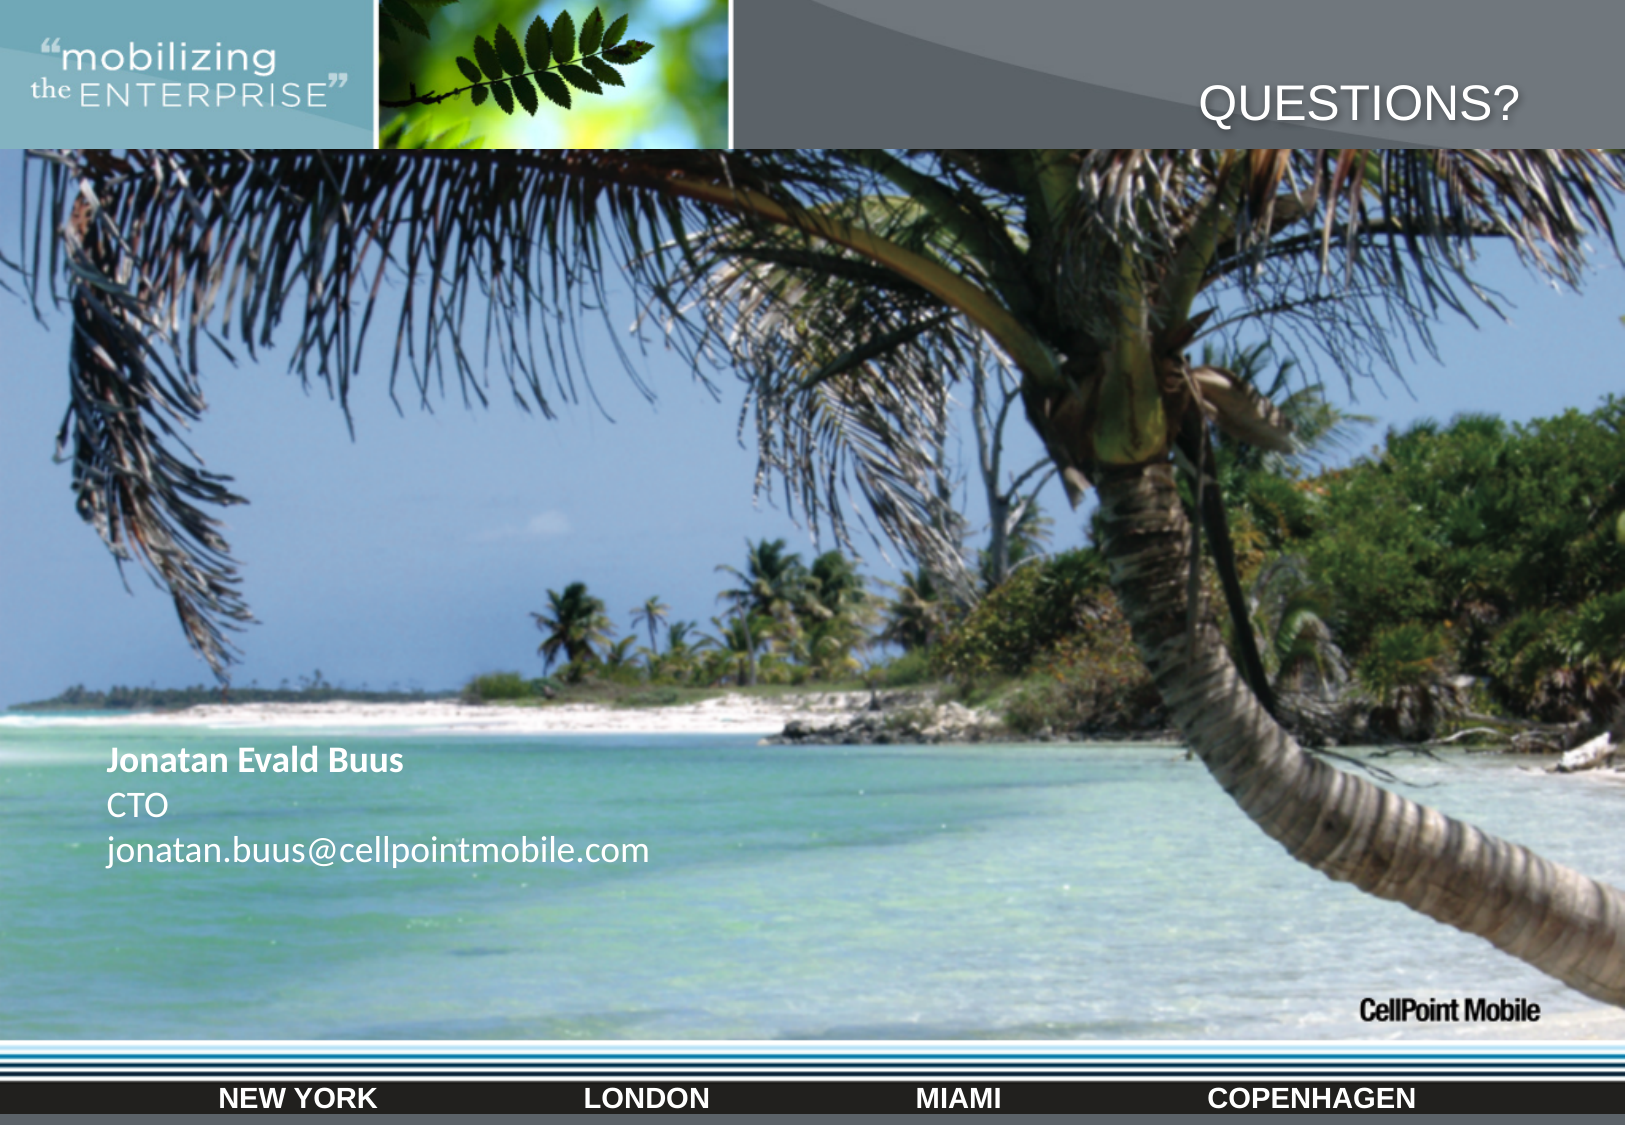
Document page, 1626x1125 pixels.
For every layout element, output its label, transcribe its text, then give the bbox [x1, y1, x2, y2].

picture [0, 1066, 1625, 1125]
picture [0, 1058, 1625, 1063]
picture [0, 0, 1625, 1055]
title Questions? [295, 53, 1536, 148]
